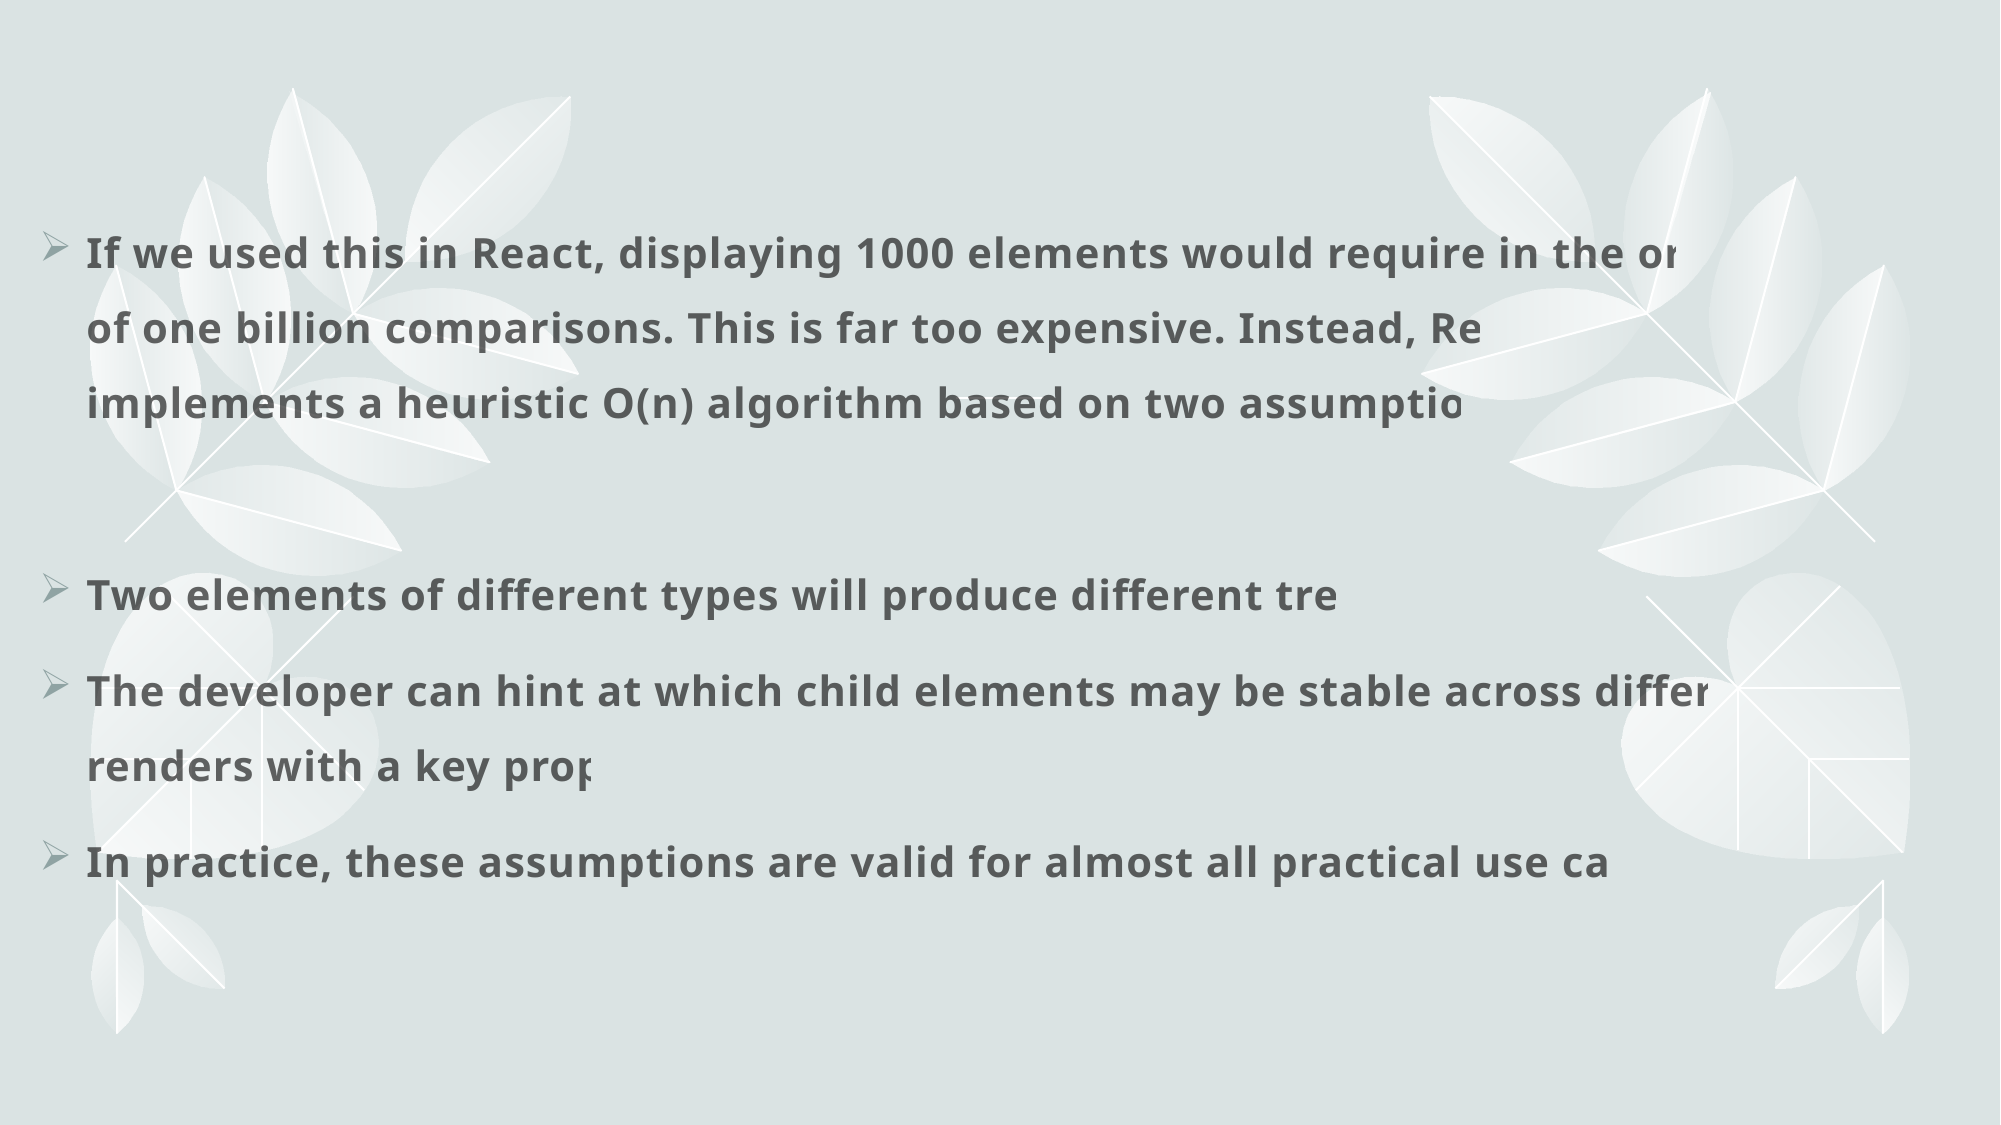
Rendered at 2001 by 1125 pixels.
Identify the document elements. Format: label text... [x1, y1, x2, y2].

list If we used this in React, displaying 1000 elements would require in the order of one billion comparisons. This is far too expensive. Instead, React implements a heuristic O(n) algorithm based on two assumptions: Two elements of different types will produce different trees. The developer can hint at which child elements may be stable across different renders with a key prop. In practice, these assumptions are valid for almost all practical use cases. [24, 194, 1814, 944]
